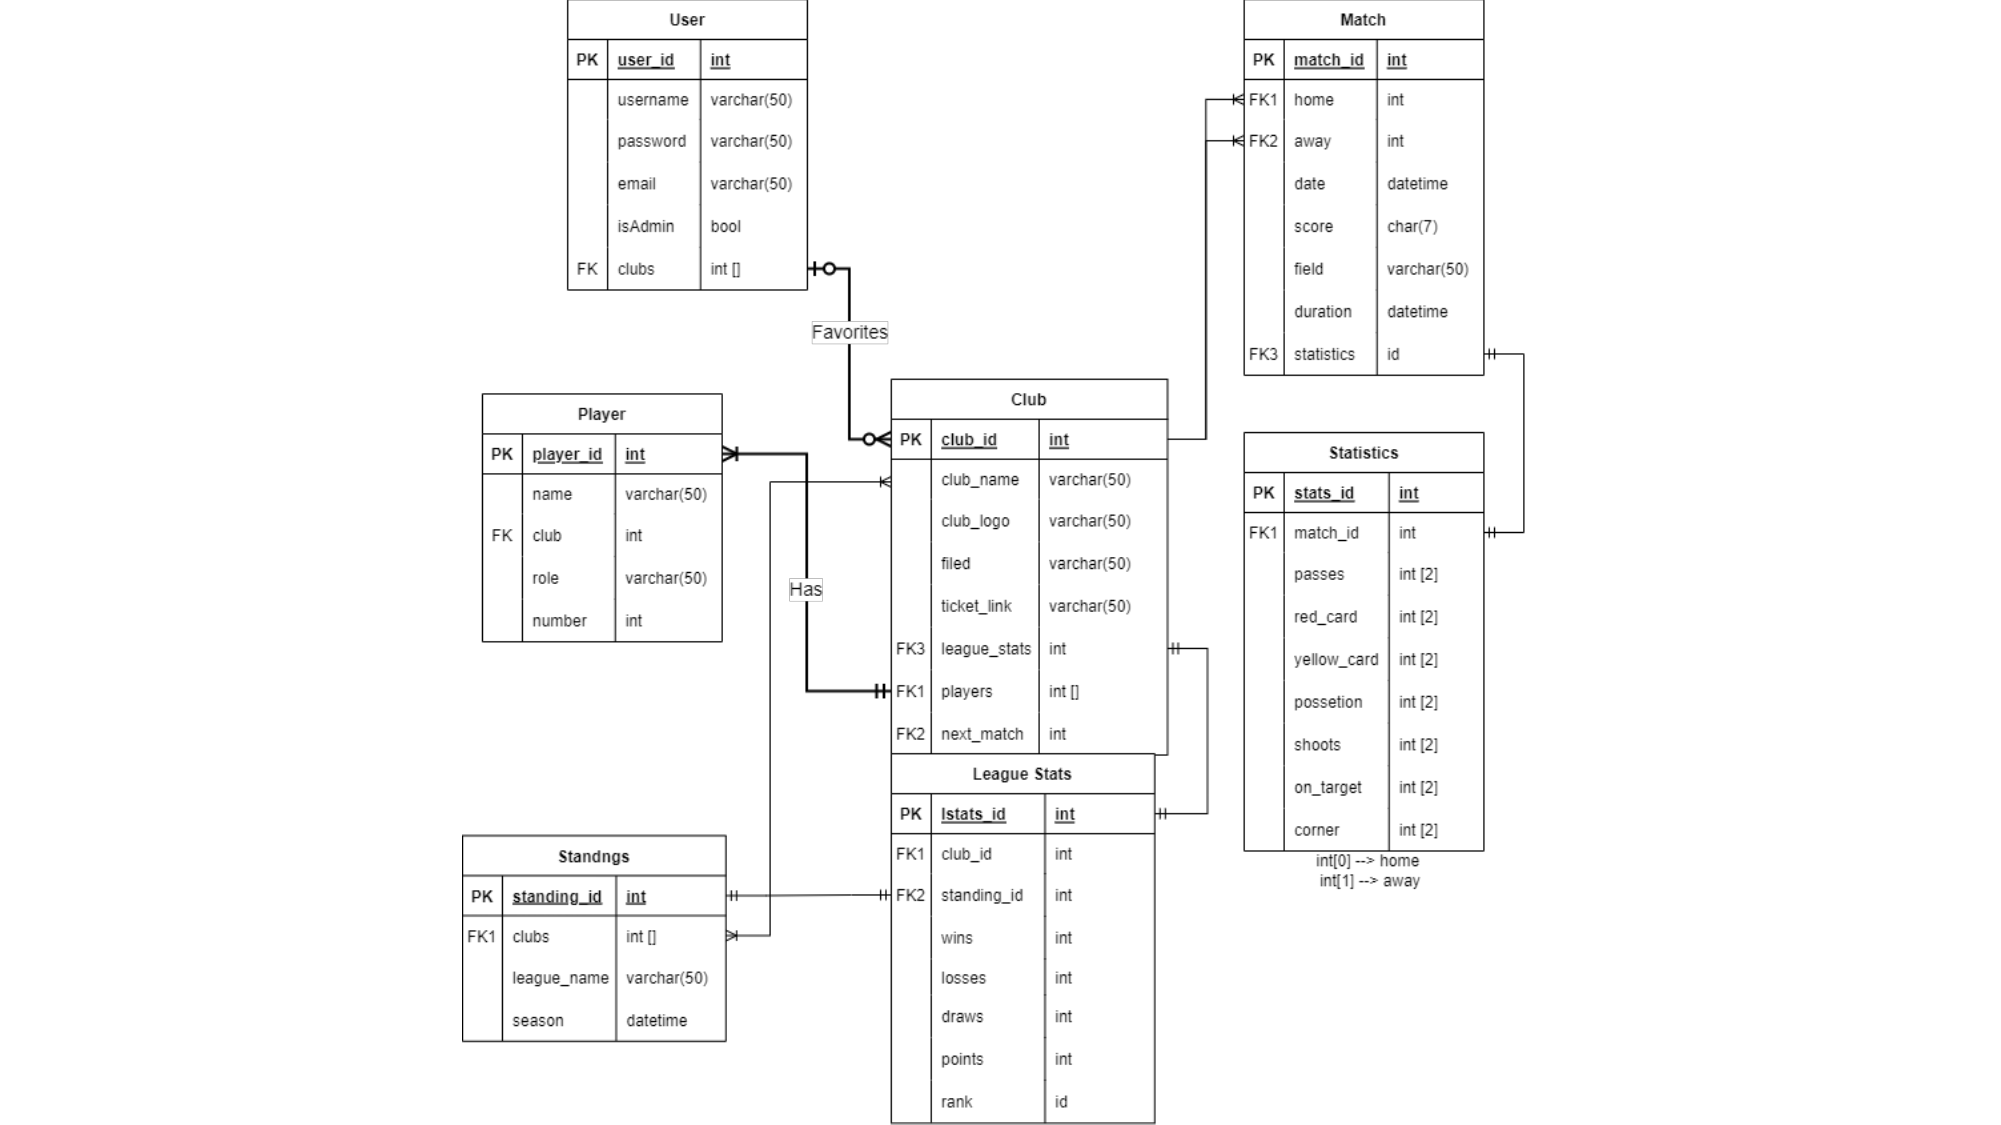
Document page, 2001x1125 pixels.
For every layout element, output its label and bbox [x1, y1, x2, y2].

picture [461, 0, 1539, 1125]
